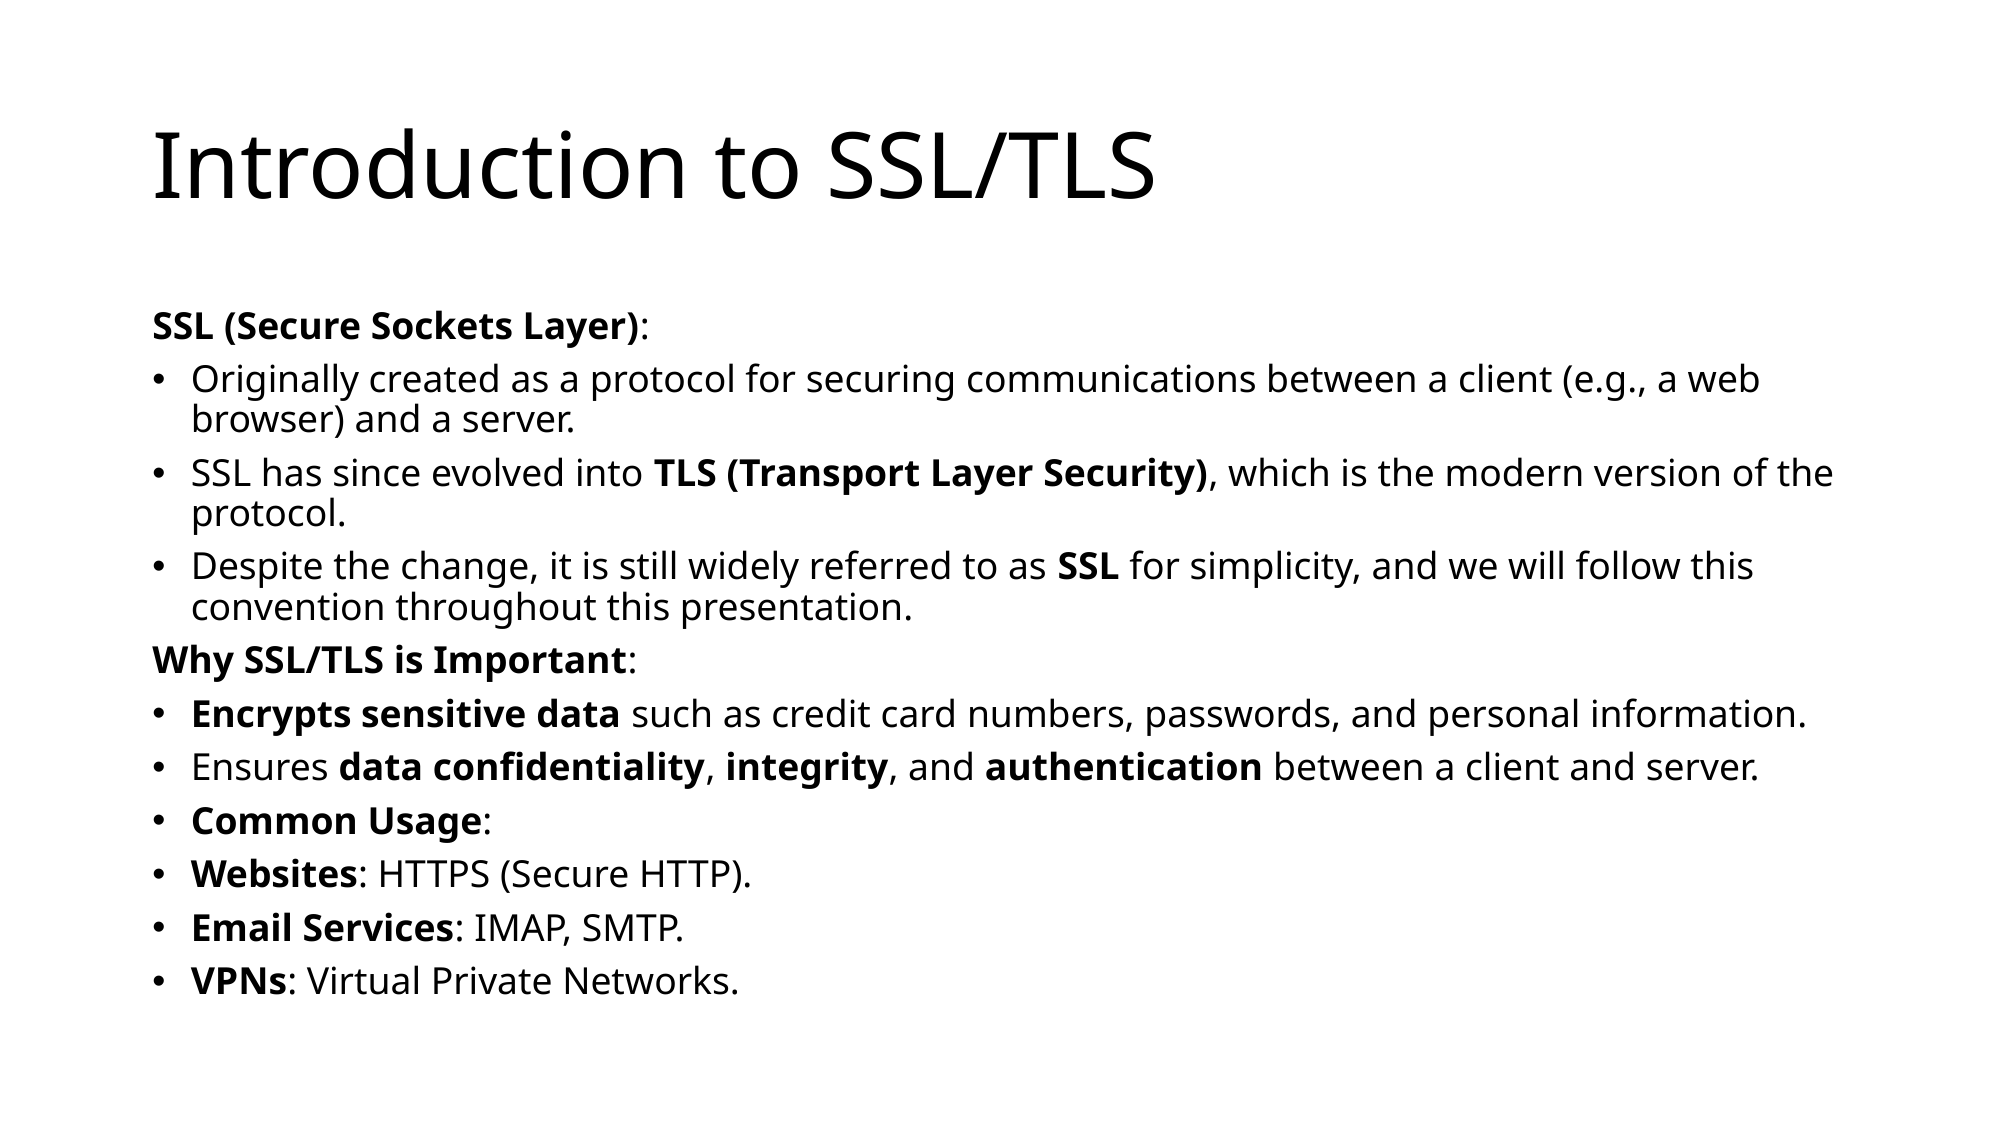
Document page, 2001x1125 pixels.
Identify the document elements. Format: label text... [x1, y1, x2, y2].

title Introduction to SSL/TLS [137, 59, 1863, 278]
list SSL (Secure Sockets Layer): Originally created as a protocol for securing communications between a client (e.g., a web browser) and a server. SSL has since evolved into TLS (Transport Layer Security), which is the modern version of the protocol. Despite the change, it is still widely referred to as SSL for simplicity, and we will follow this convention throughout this presentation. Why SSL/TLS is Important: Encrypts sensitive data such as credit card numbers, passwords, and personal information. Ensures data confidentiality, integrity, and authentication between a client and server. Common Usage: Websites: HTTPS (Secure HTTP). Email Services: IMAP, SMTP. VPNs: Virtual Private Networks. [137, 299, 1863, 1014]
